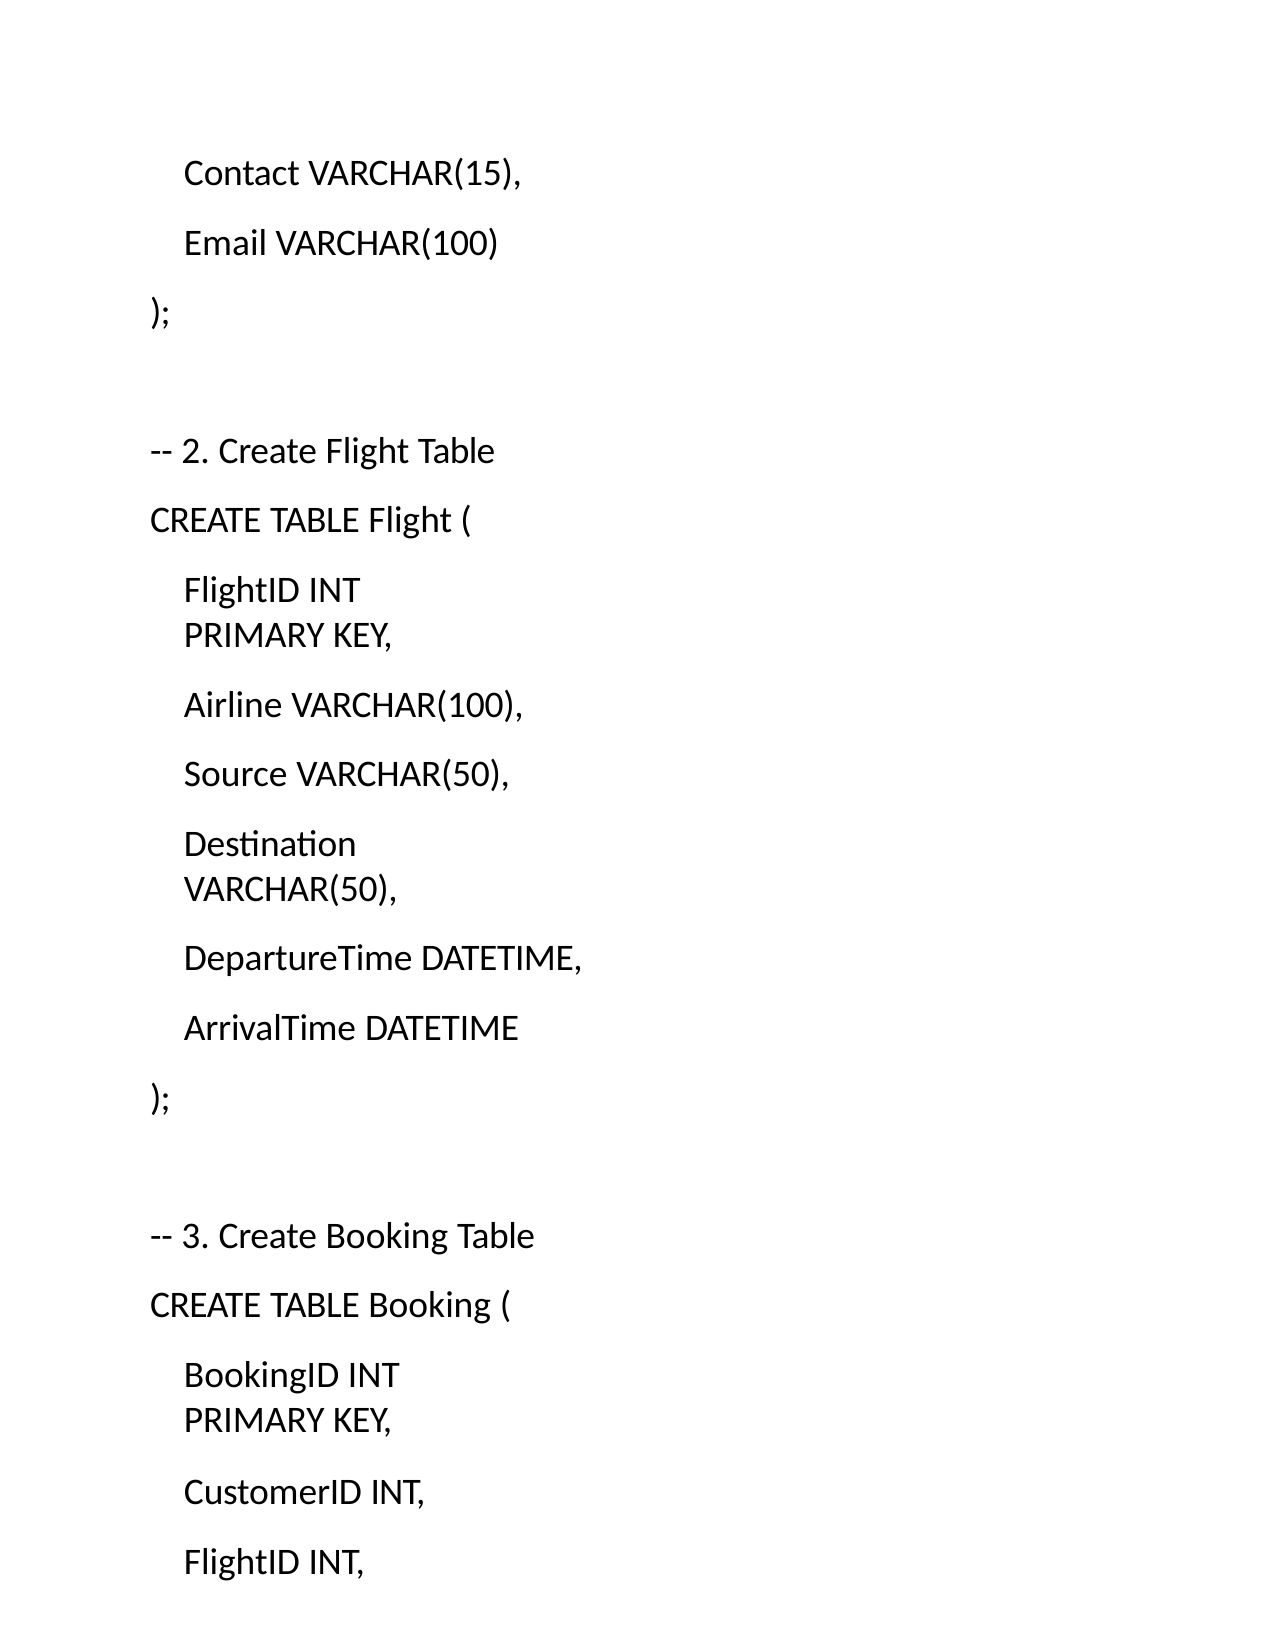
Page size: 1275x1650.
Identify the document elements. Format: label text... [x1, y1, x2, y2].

text_box Contact VARCHAR(15), Email VARCHAR(100) ); -- 2. Create Flight Table CREATE TABLE Flight ( FlightID INT PRIMARY KEY, Airline VARCHAR(100), Source VARCHAR(50), Destination VARCHAR(50), DepartureTime DATETIME, ArrivalTime DATETIME ); -- 3. Create Booking Table CREATE TABLE Booking ( BookingID INT PRIMARY KEY, CustomerID INT, FlightID INT, [147, 121, 621, 1582]
